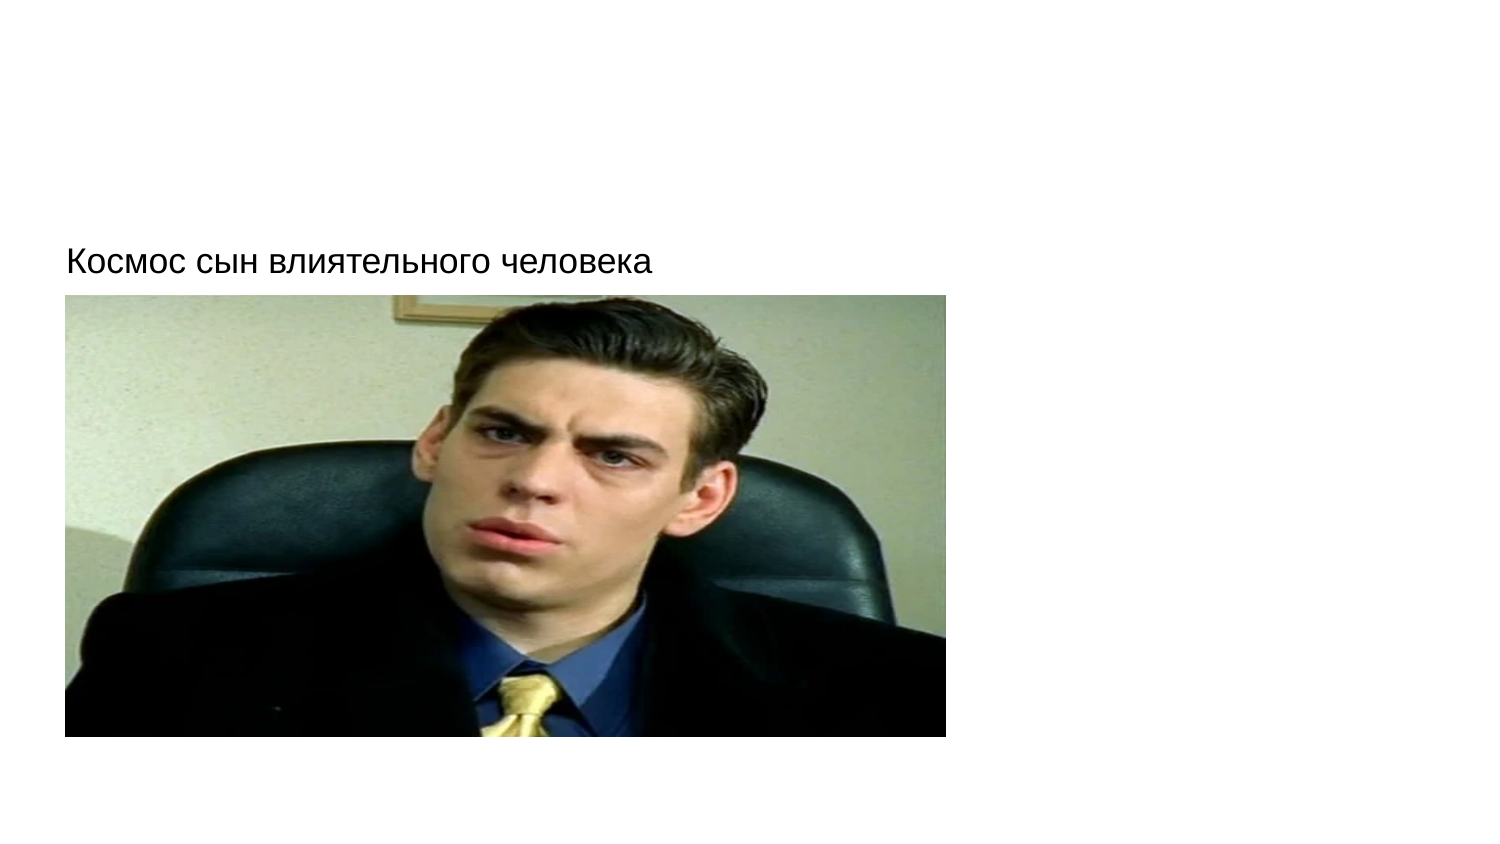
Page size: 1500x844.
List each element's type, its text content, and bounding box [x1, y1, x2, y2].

picture [65, 295, 946, 737]
title Космос сын влиятельного человека [51, 223, 1449, 296]
